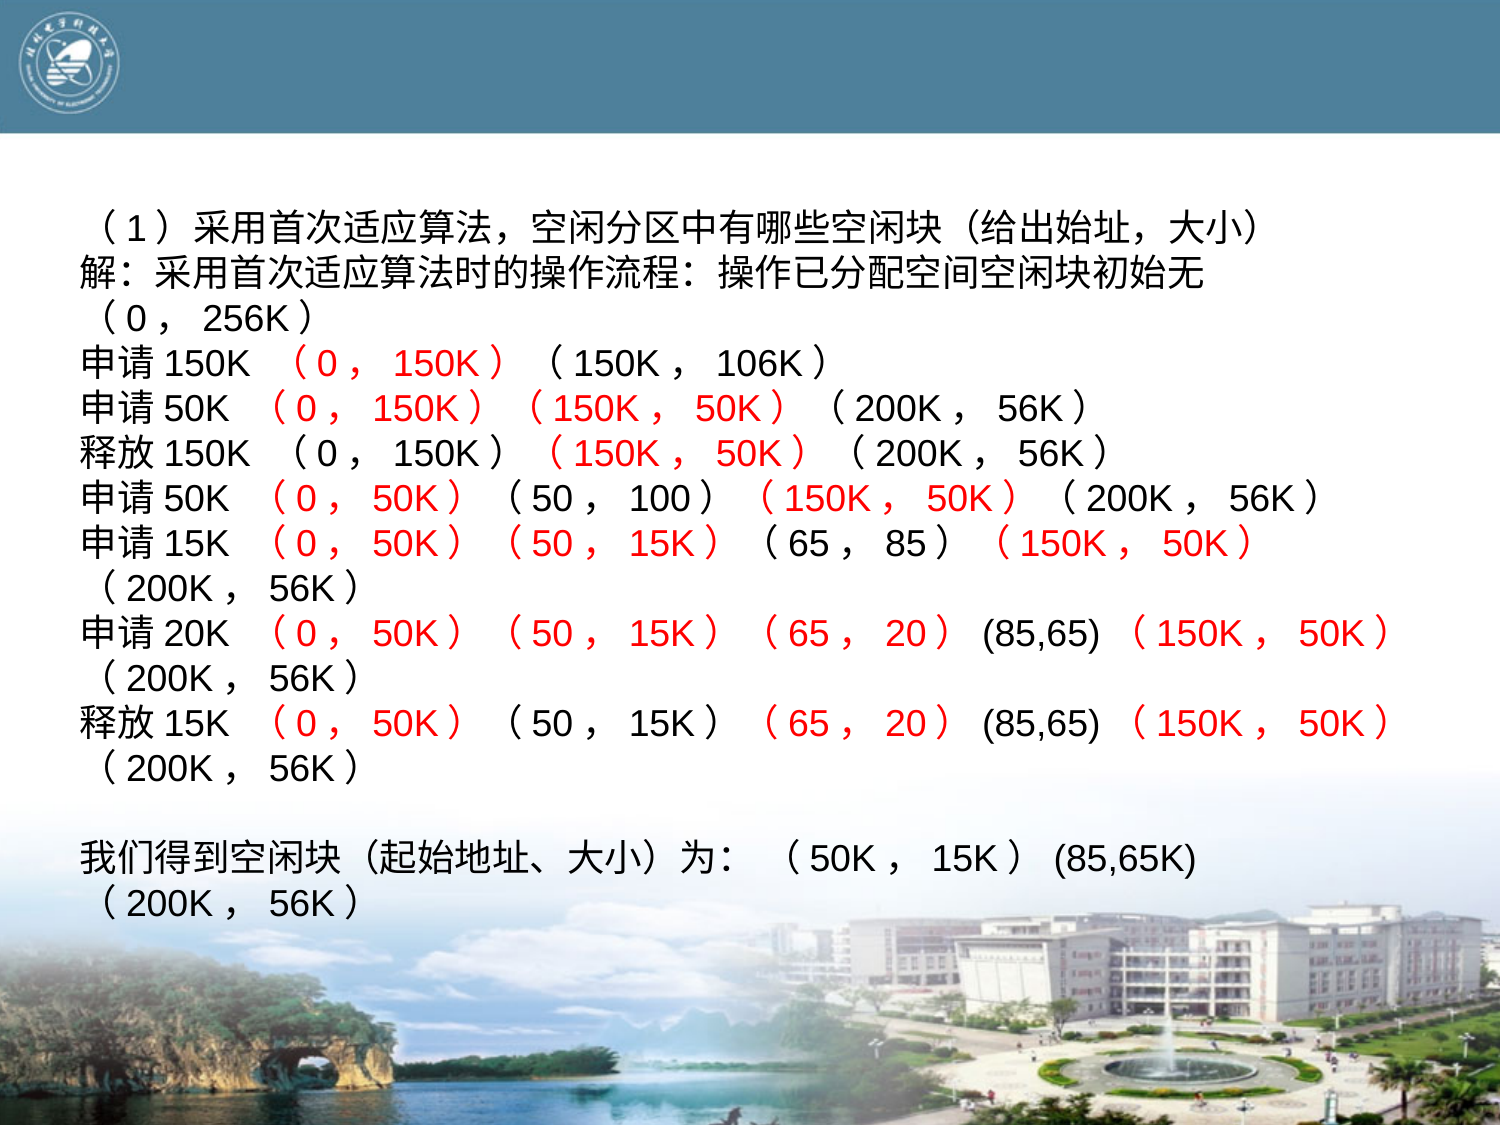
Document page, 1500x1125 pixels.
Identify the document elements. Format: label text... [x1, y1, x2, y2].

picture [0, 0, 1500, 1125]
text_box （1）采用首次适应算法，空闲分区中有哪些空闲块（给出始址，大小） 解：采用首次适应算法时的操作流程：操作已分配空间空闲块初始无（0，256K） 申请150K （0，150K）（150K，106K） 申请50K （0，150K）（150K，50K）（200K，56K） 释放150K （0，150K）（150K，50K）（200K，56K） 申请50K （0，50K）（50，100）（150K，50K）（200K，56K） 申请15K （0，50K）（50，15K）（65，85）（150K，50K）（200K，56K） 申请20K （0，50K）（50，15K）（65，20）(85,65)（150K，50K）（200K，56K） 释放15K （0，50K）（50，15K）（65，20）(85,65)（150K，50K）（200K，56K） 我们得到空闲块（起始地址、大小）为： （50K，15K）(85,65K)（200K，56K） [64, 196, 1447, 1111]
